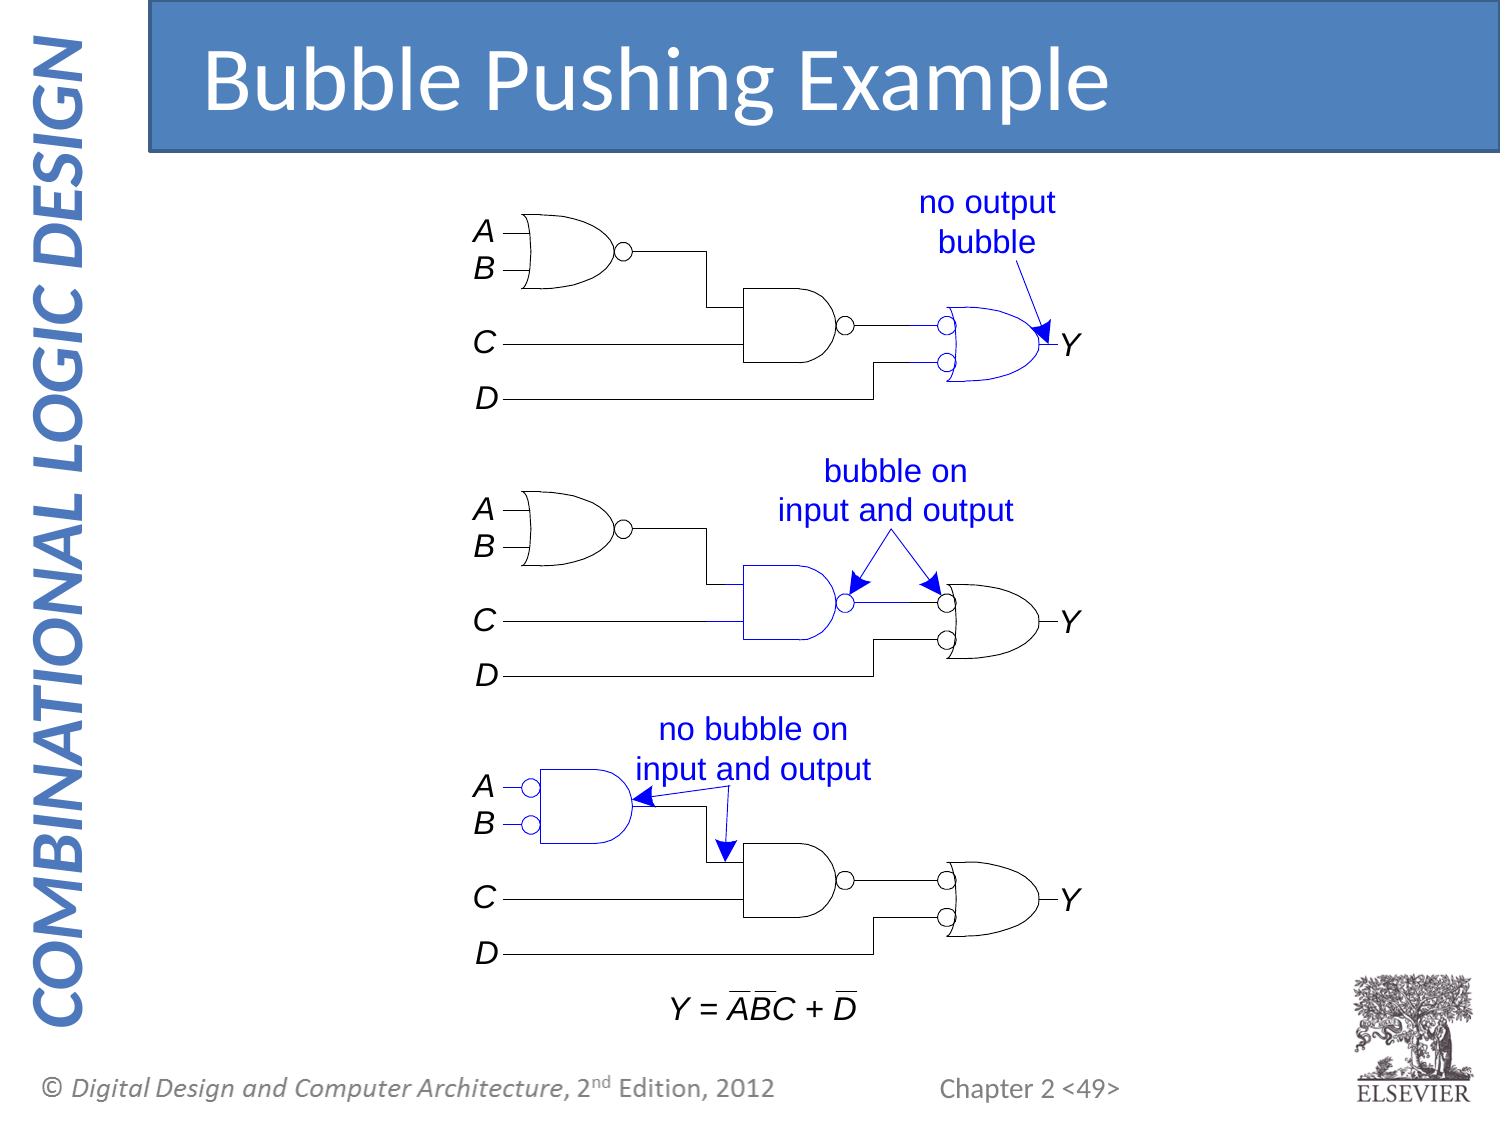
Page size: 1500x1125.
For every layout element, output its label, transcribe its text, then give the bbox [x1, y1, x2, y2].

picture [0, 0, 1500, 1125]
text_box Bubble Pushing Example [187, 11, 1488, 136]
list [387, 174, 1110, 1051]
